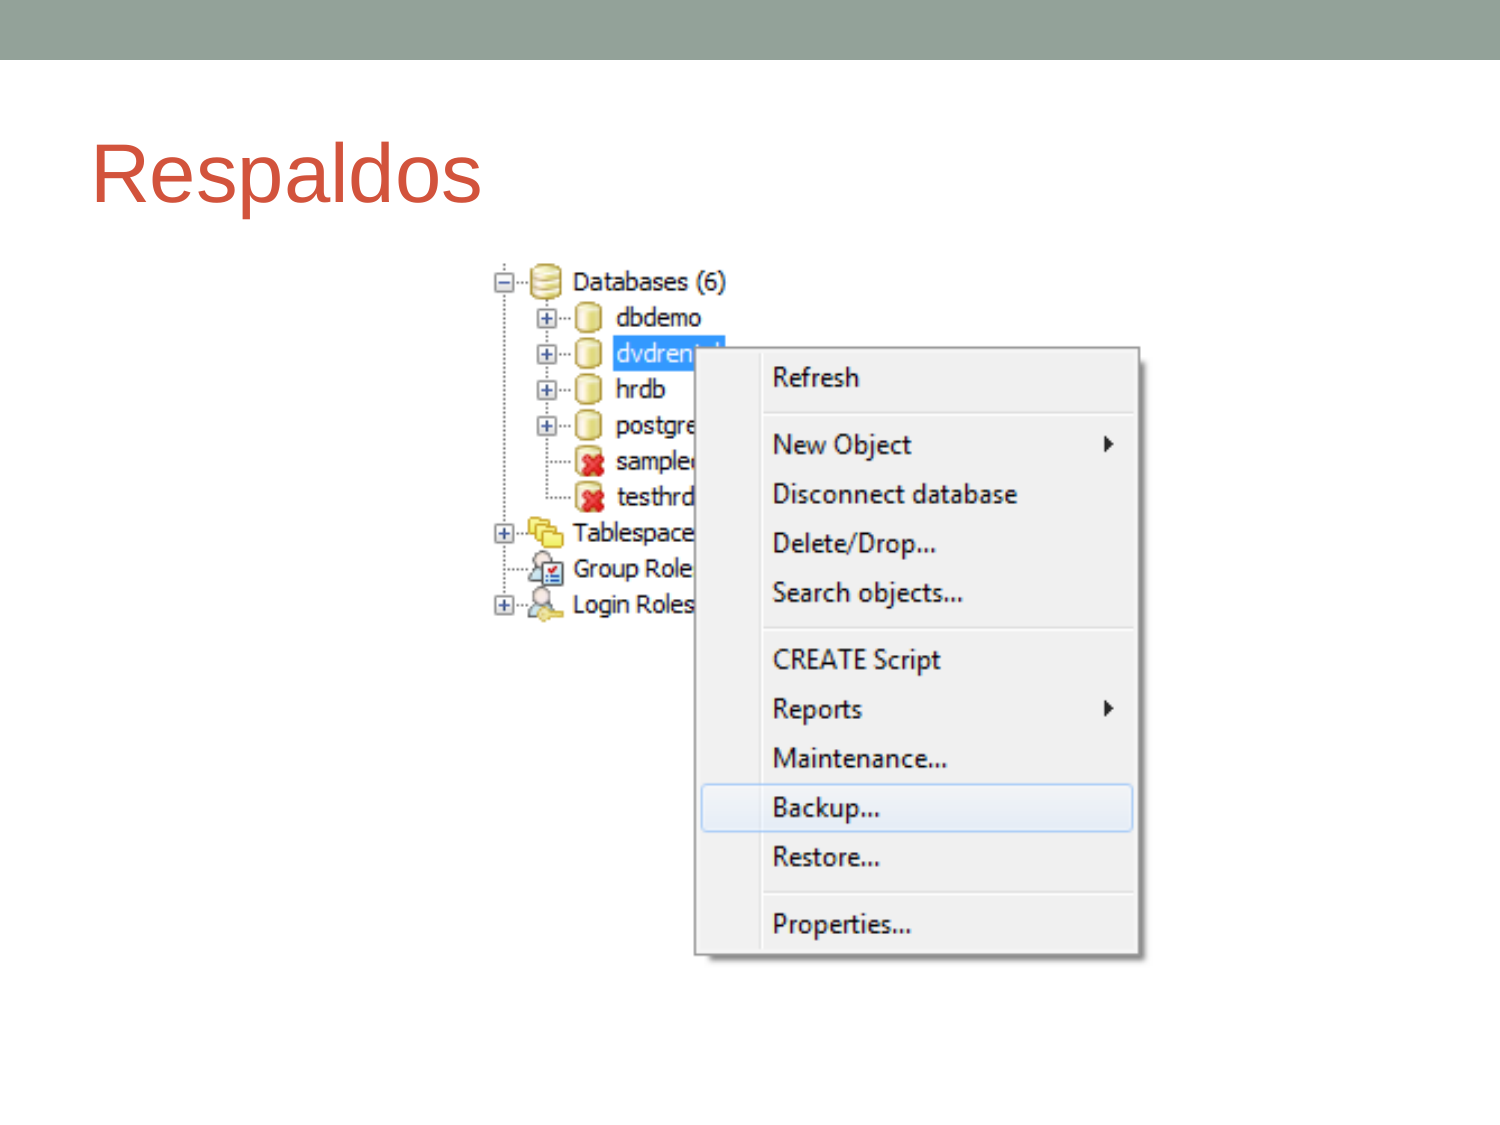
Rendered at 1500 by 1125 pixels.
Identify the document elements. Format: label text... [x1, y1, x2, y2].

title Respaldos [75, 87, 1425, 250]
picture [441, 262, 1170, 991]
